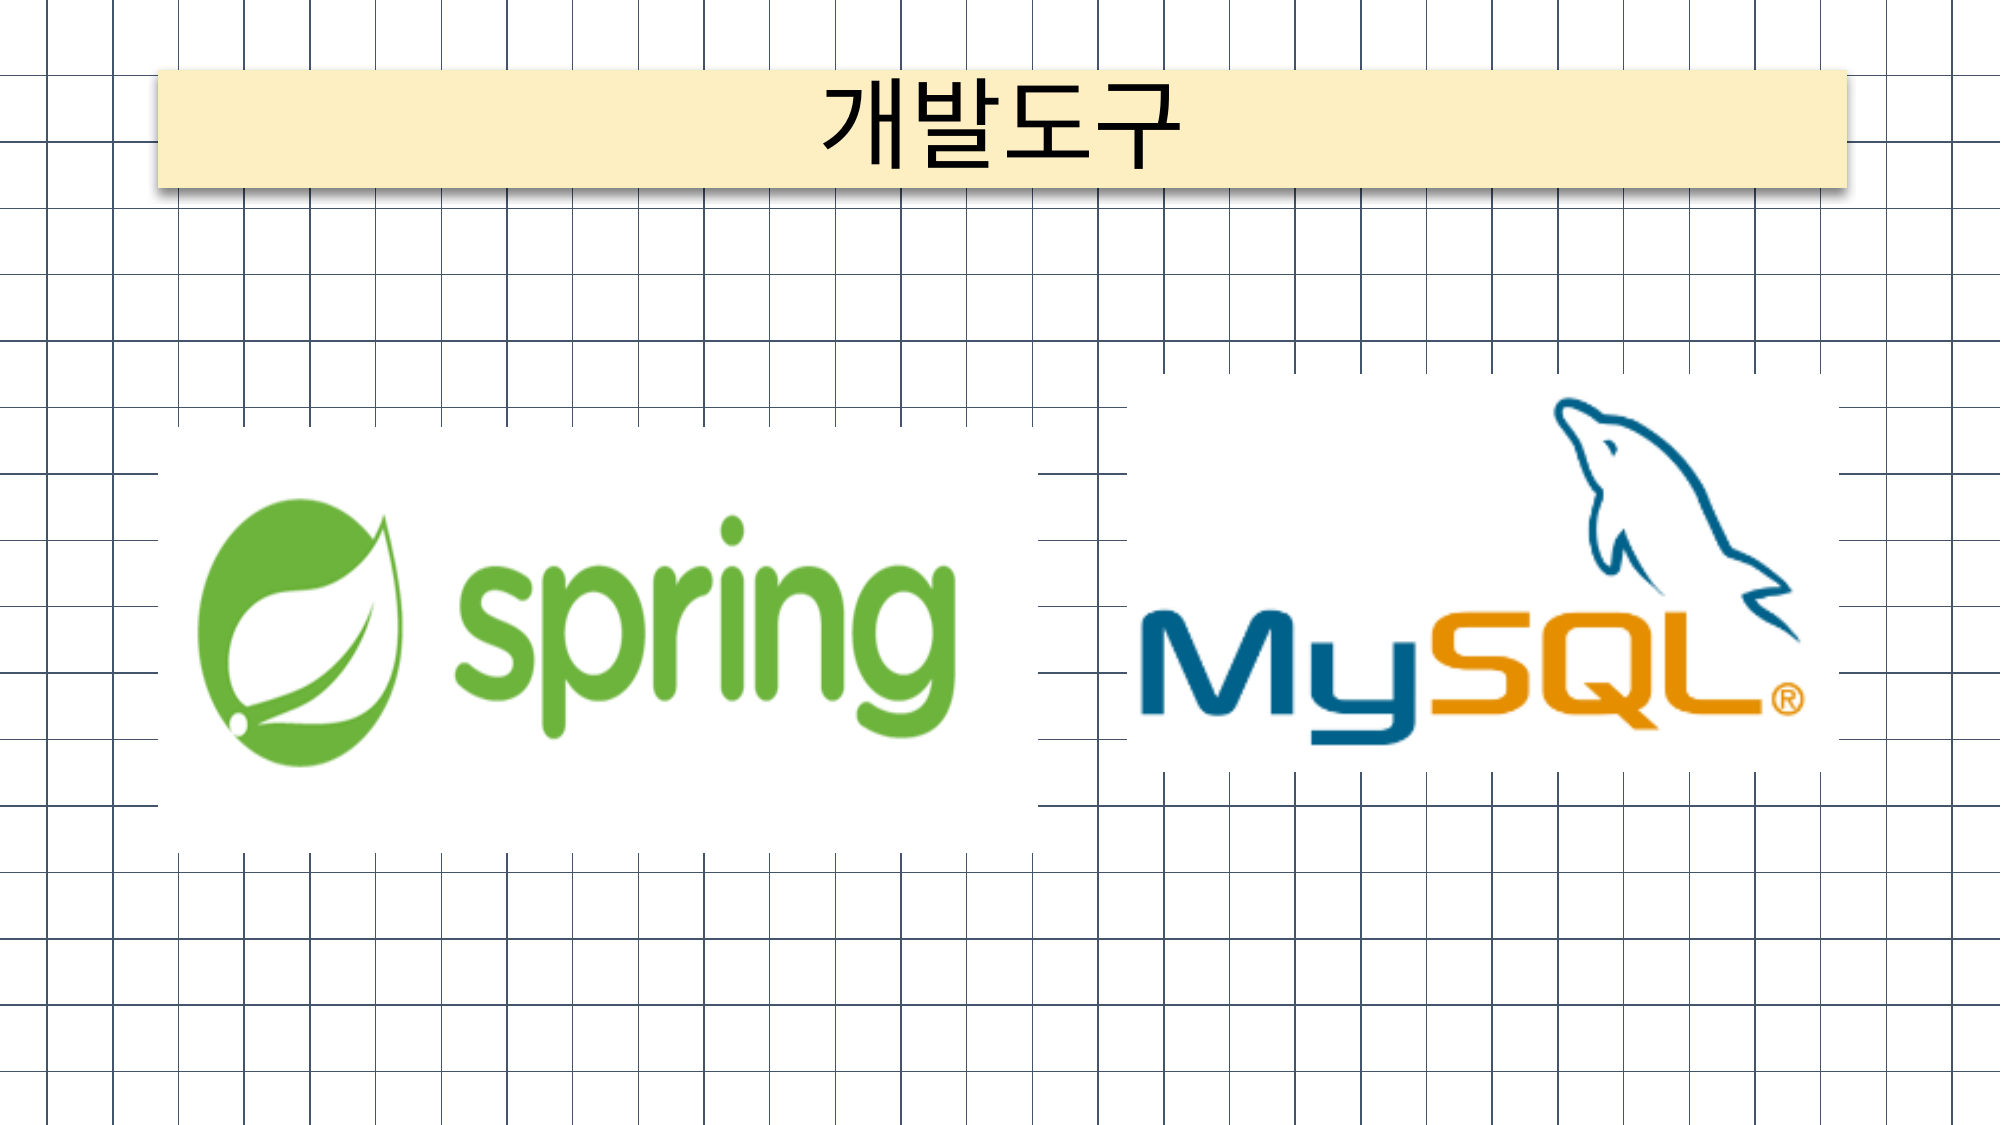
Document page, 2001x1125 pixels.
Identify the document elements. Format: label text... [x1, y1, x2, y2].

title 개발도구 [158, 70, 1847, 188]
picture [1127, 374, 1839, 772]
picture [158, 427, 1038, 853]
